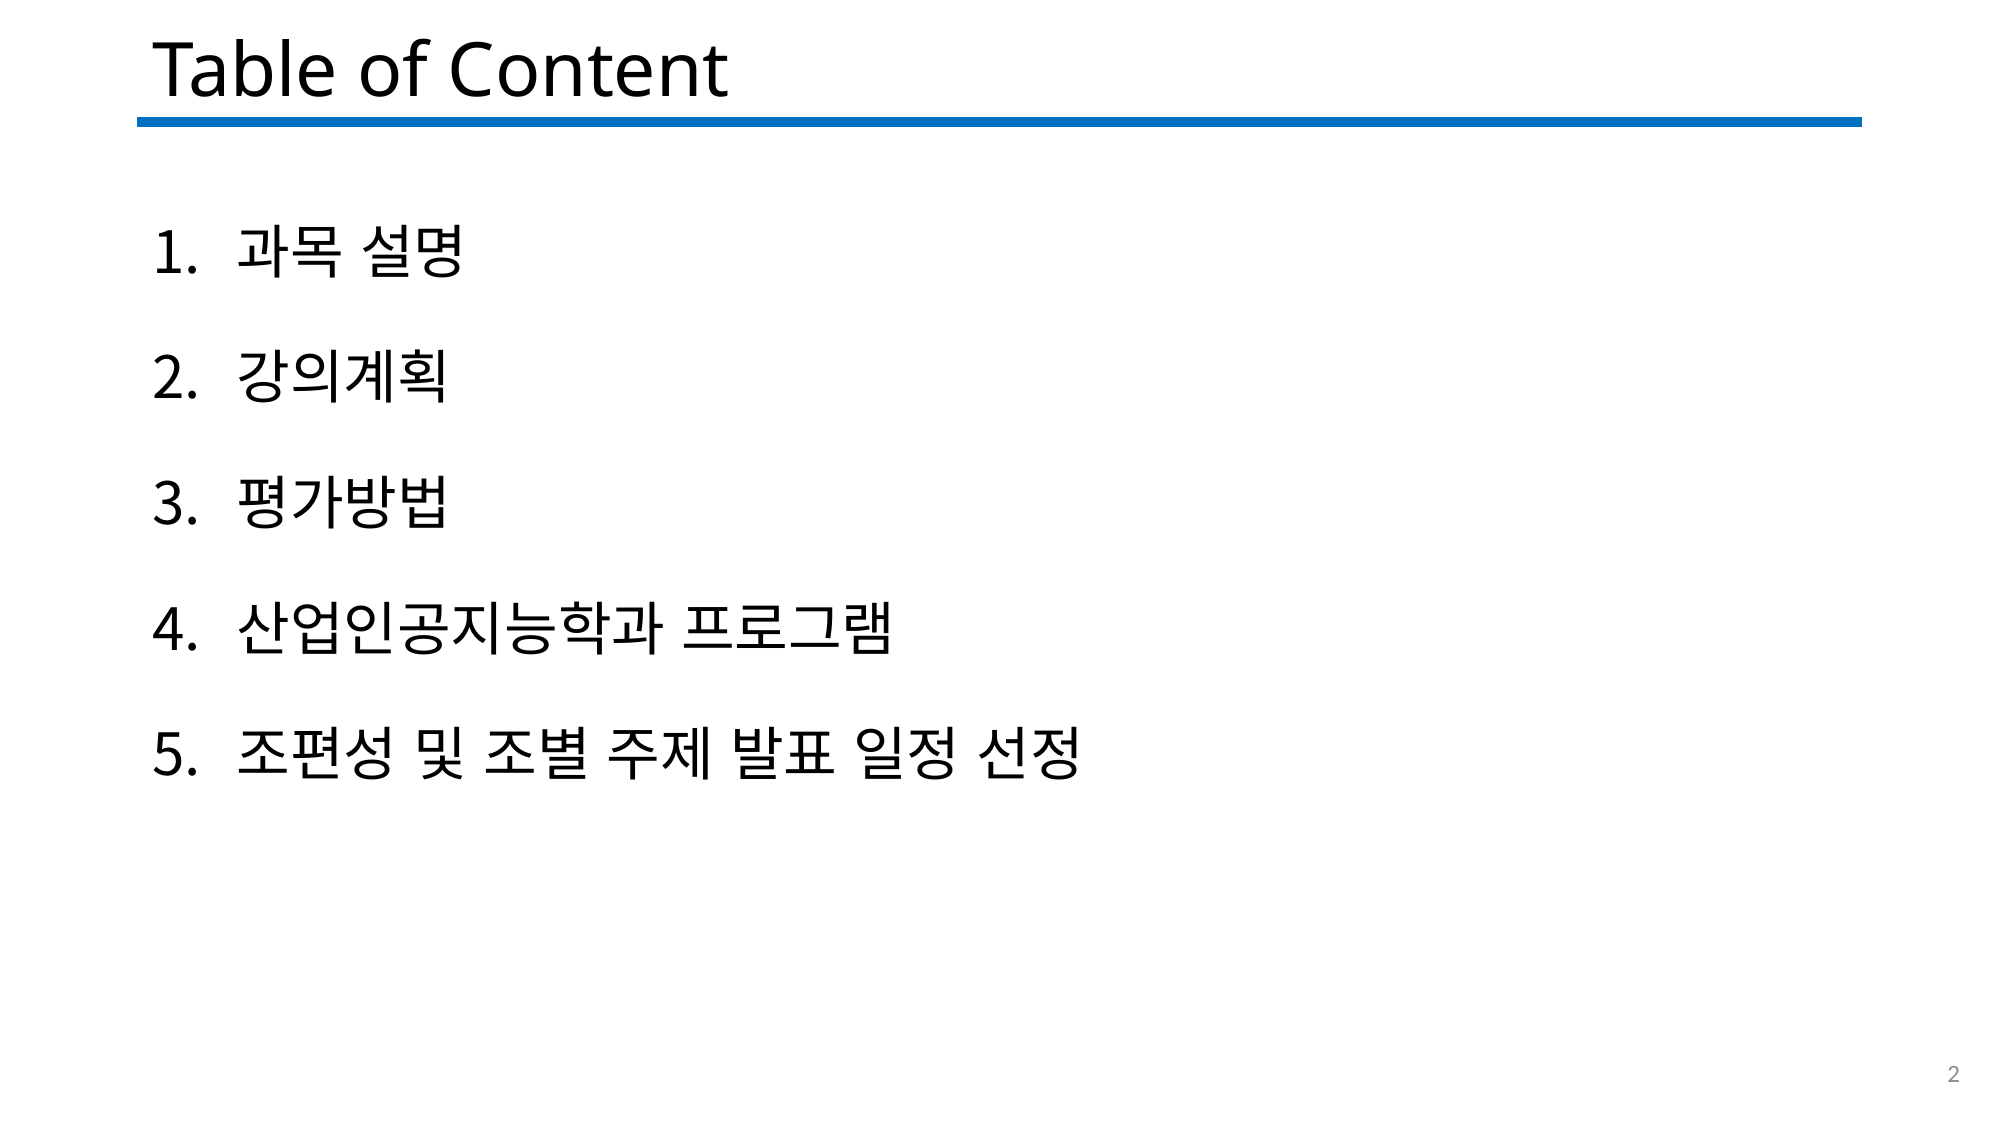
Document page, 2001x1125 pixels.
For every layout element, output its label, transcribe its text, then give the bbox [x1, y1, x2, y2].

list 과목 설명 강의계획 평가방법 산업인공지능학과 프로그램 조편성 및 조별 주제 발표 일정 선정 [137, 172, 1863, 1043]
slide_number 2 [1524, 1042, 1975, 1103]
title Table of Content [137, 21, 1863, 124]
